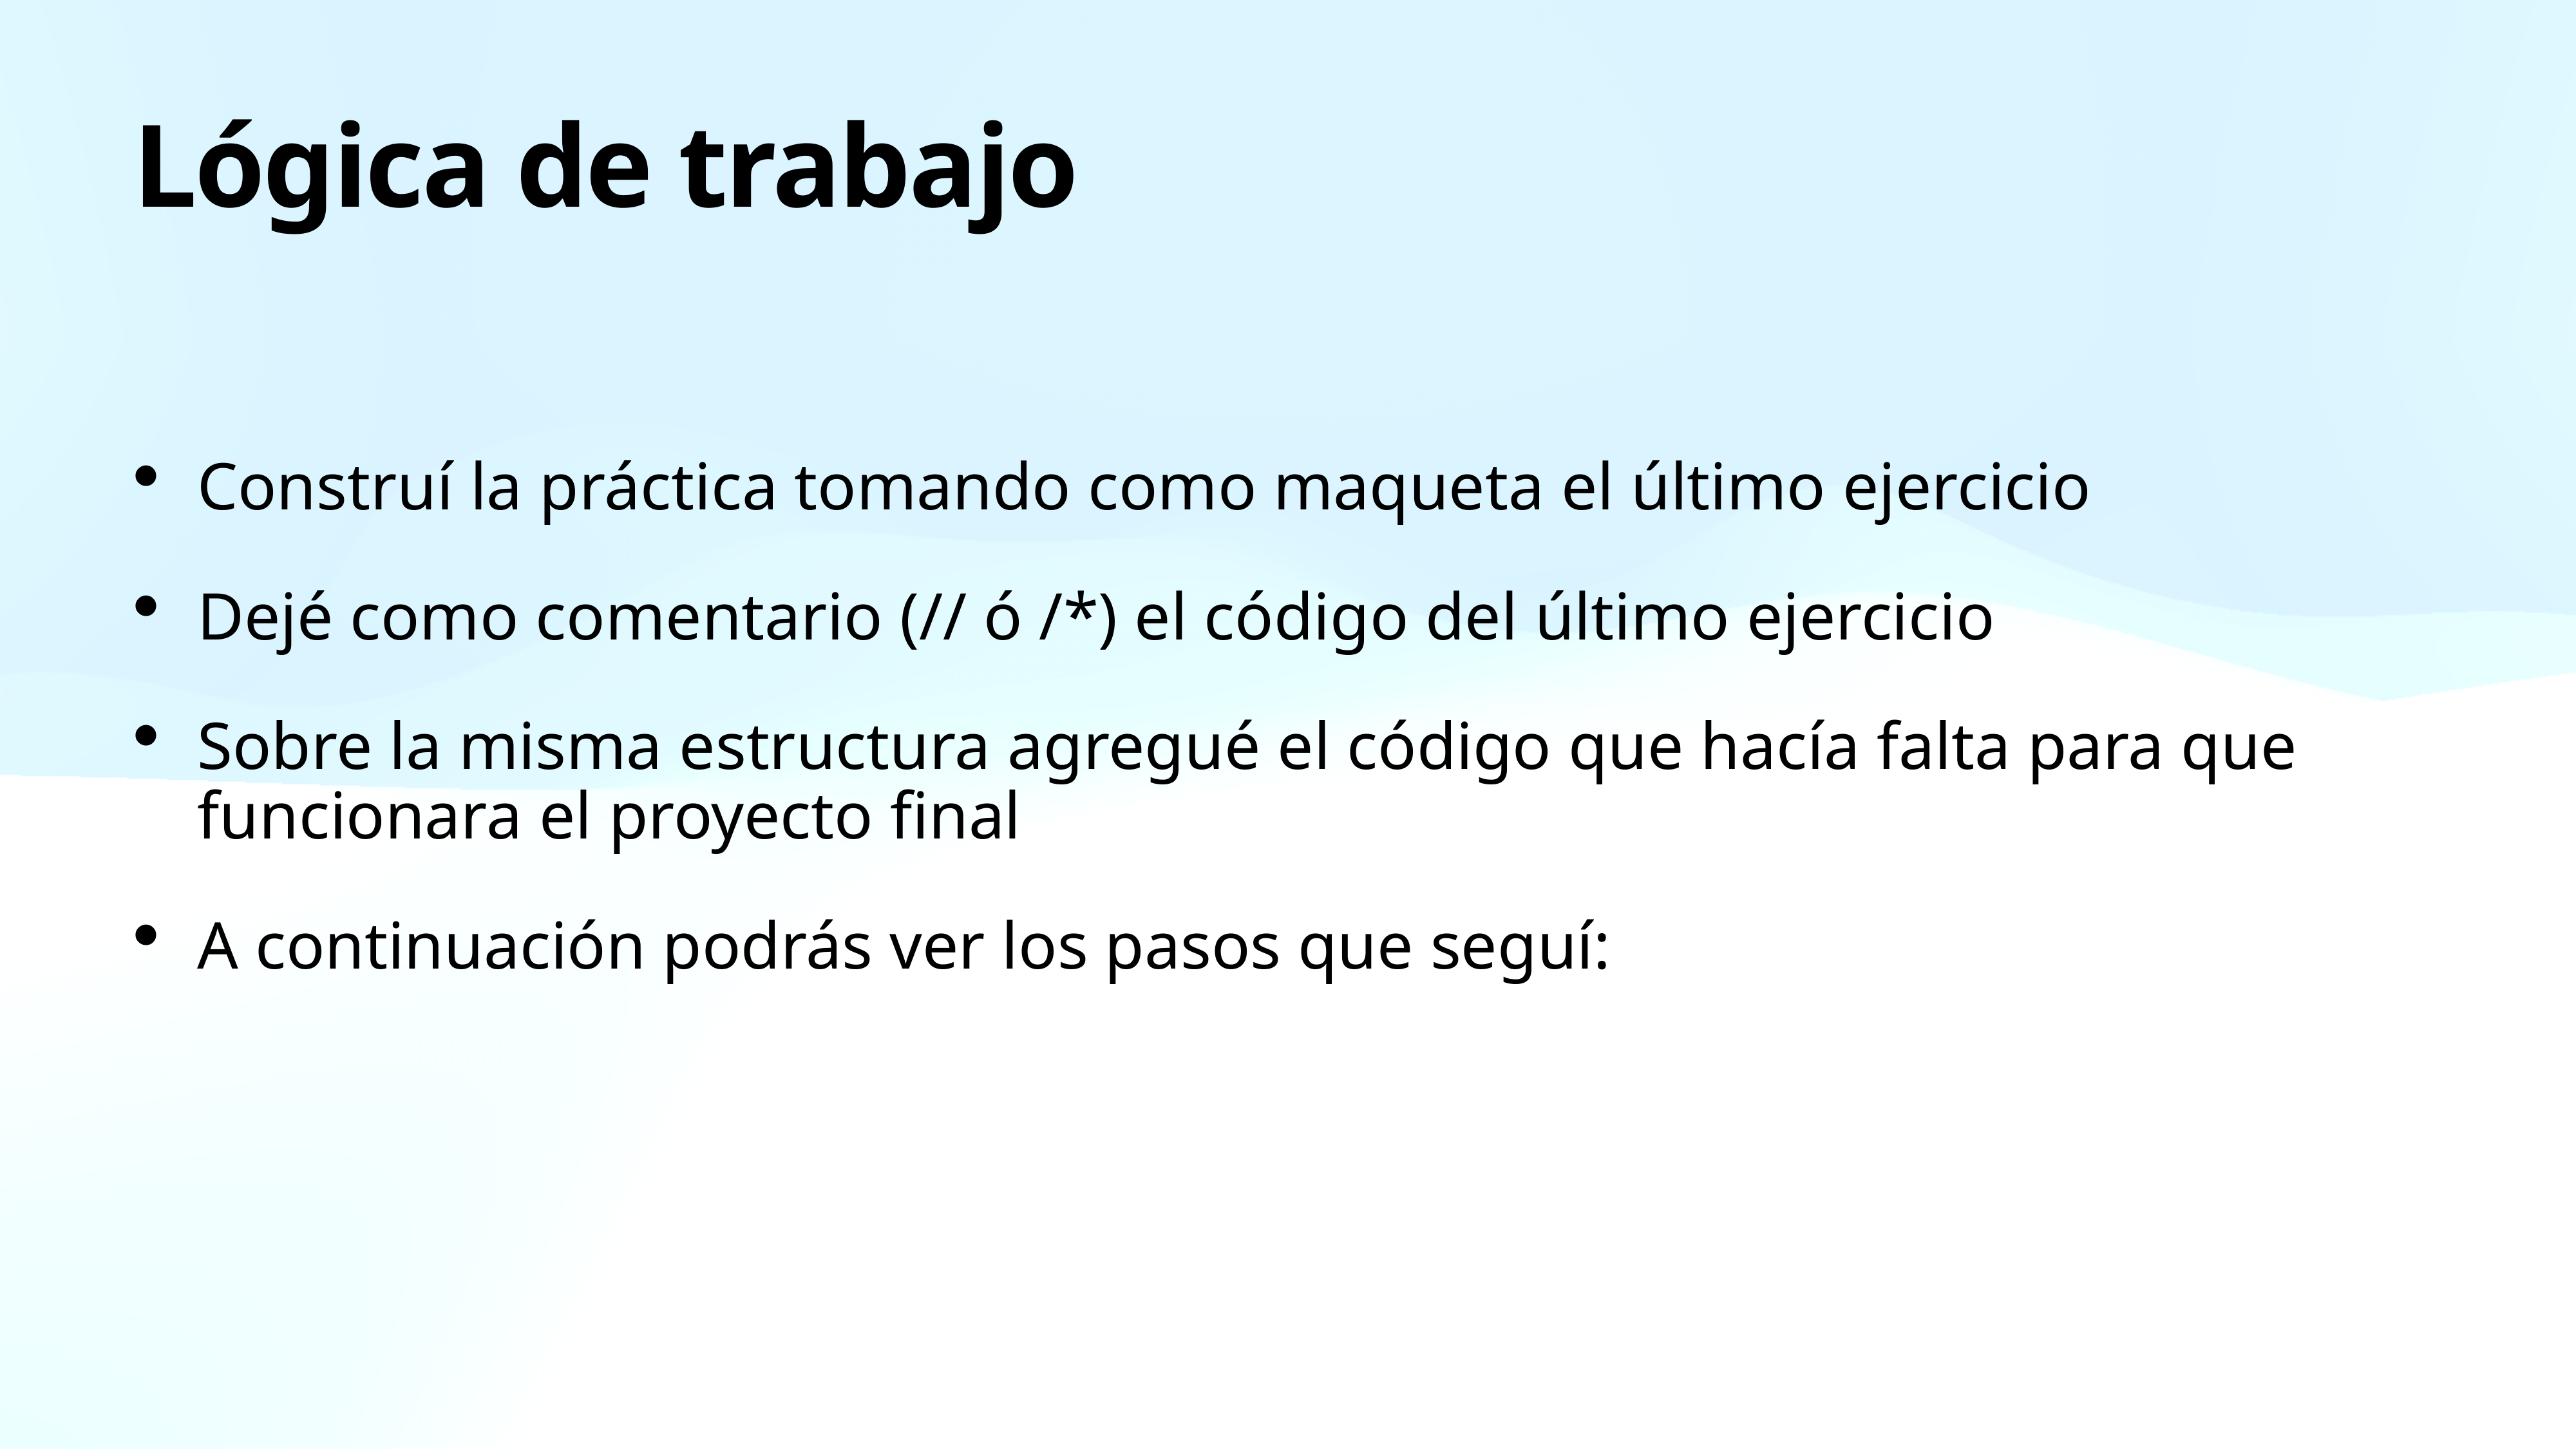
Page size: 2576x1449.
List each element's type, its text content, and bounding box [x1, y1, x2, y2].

picture [0, 0, 2576, 1449]
title Lógica de trabajo [127, 113, 2449, 266]
list Construí la práctica tomando como maqueta el último ejercicio Dejé como comentario (// ó /*) el código del último ejercicio Sobre la misma estructura agregué el código que hacía falta para que funcionara el proyecto final A continuación podrás ver los pasos que seguí: [127, 448, 2449, 1321]
